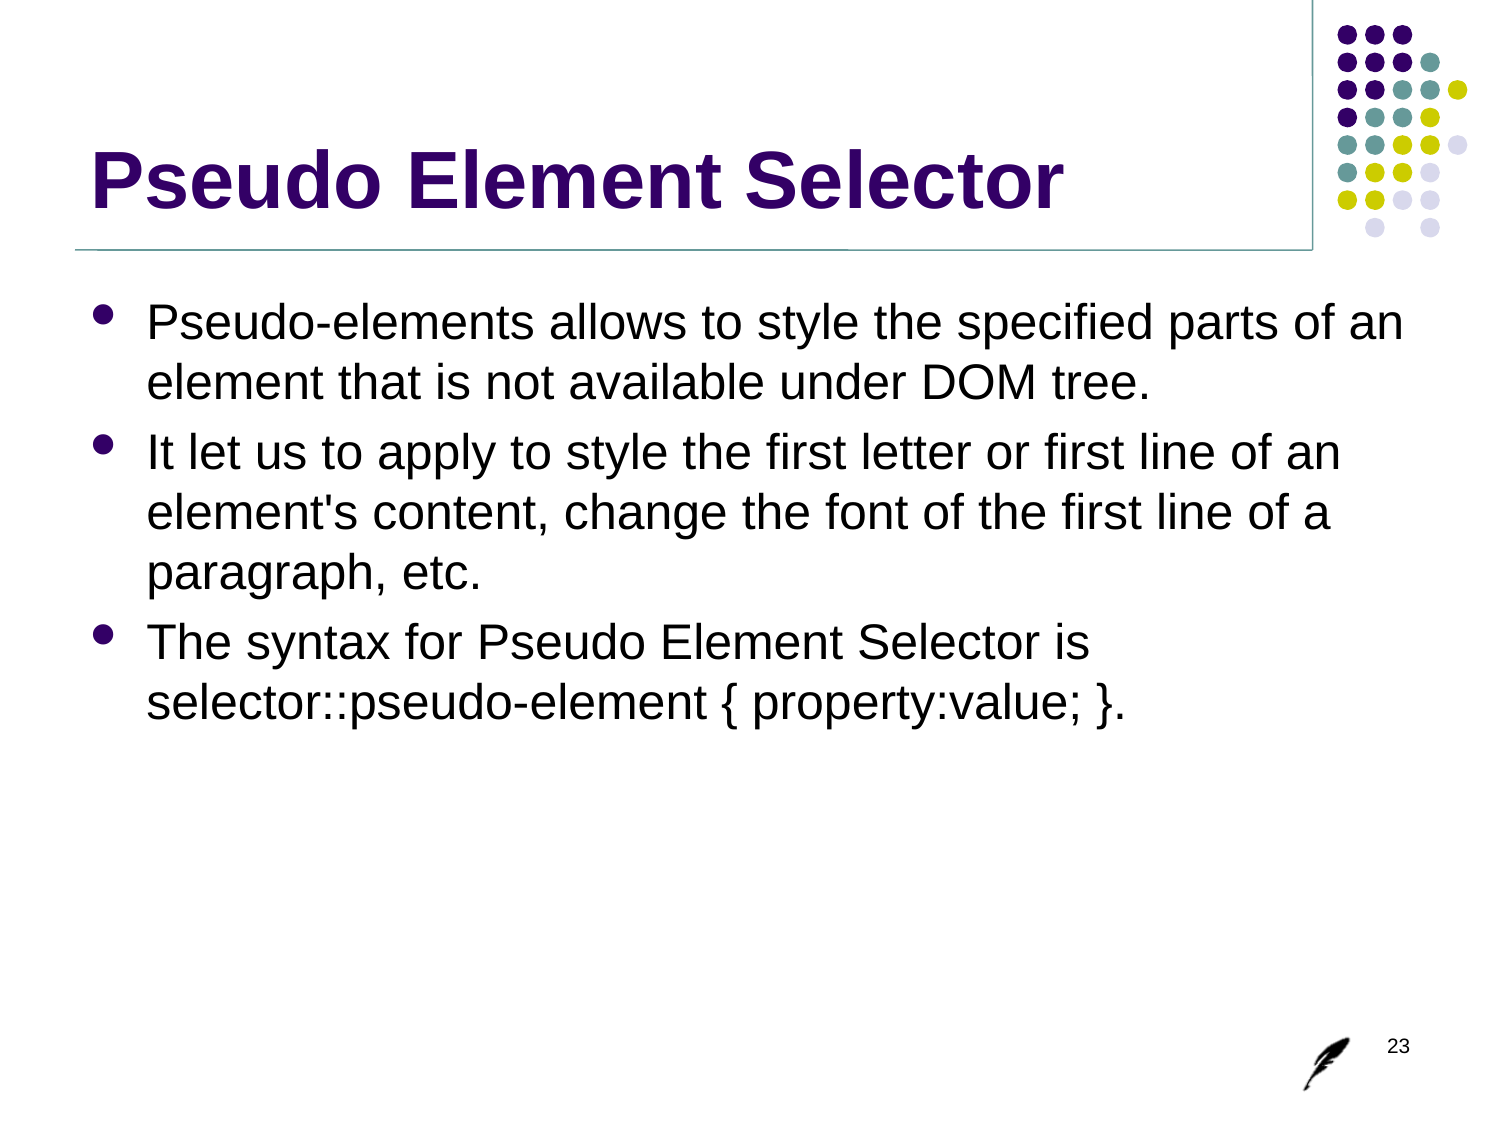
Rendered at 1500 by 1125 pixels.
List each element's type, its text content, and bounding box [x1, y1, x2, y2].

slide_number 23 [1074, 1025, 1425, 1100]
title Pseudo Element Selector [75, 20, 1313, 233]
list Pseudo-elements allows to style the specified parts of an element that is not available under DOM tree. It let us to apply to style the first letter or first line of an element's content, change the font of the first line of a paragraph, etc. The syntax for Pseudo Element Selector is selector::pseudo-element { property:value; }. [75, 282, 1425, 1006]
